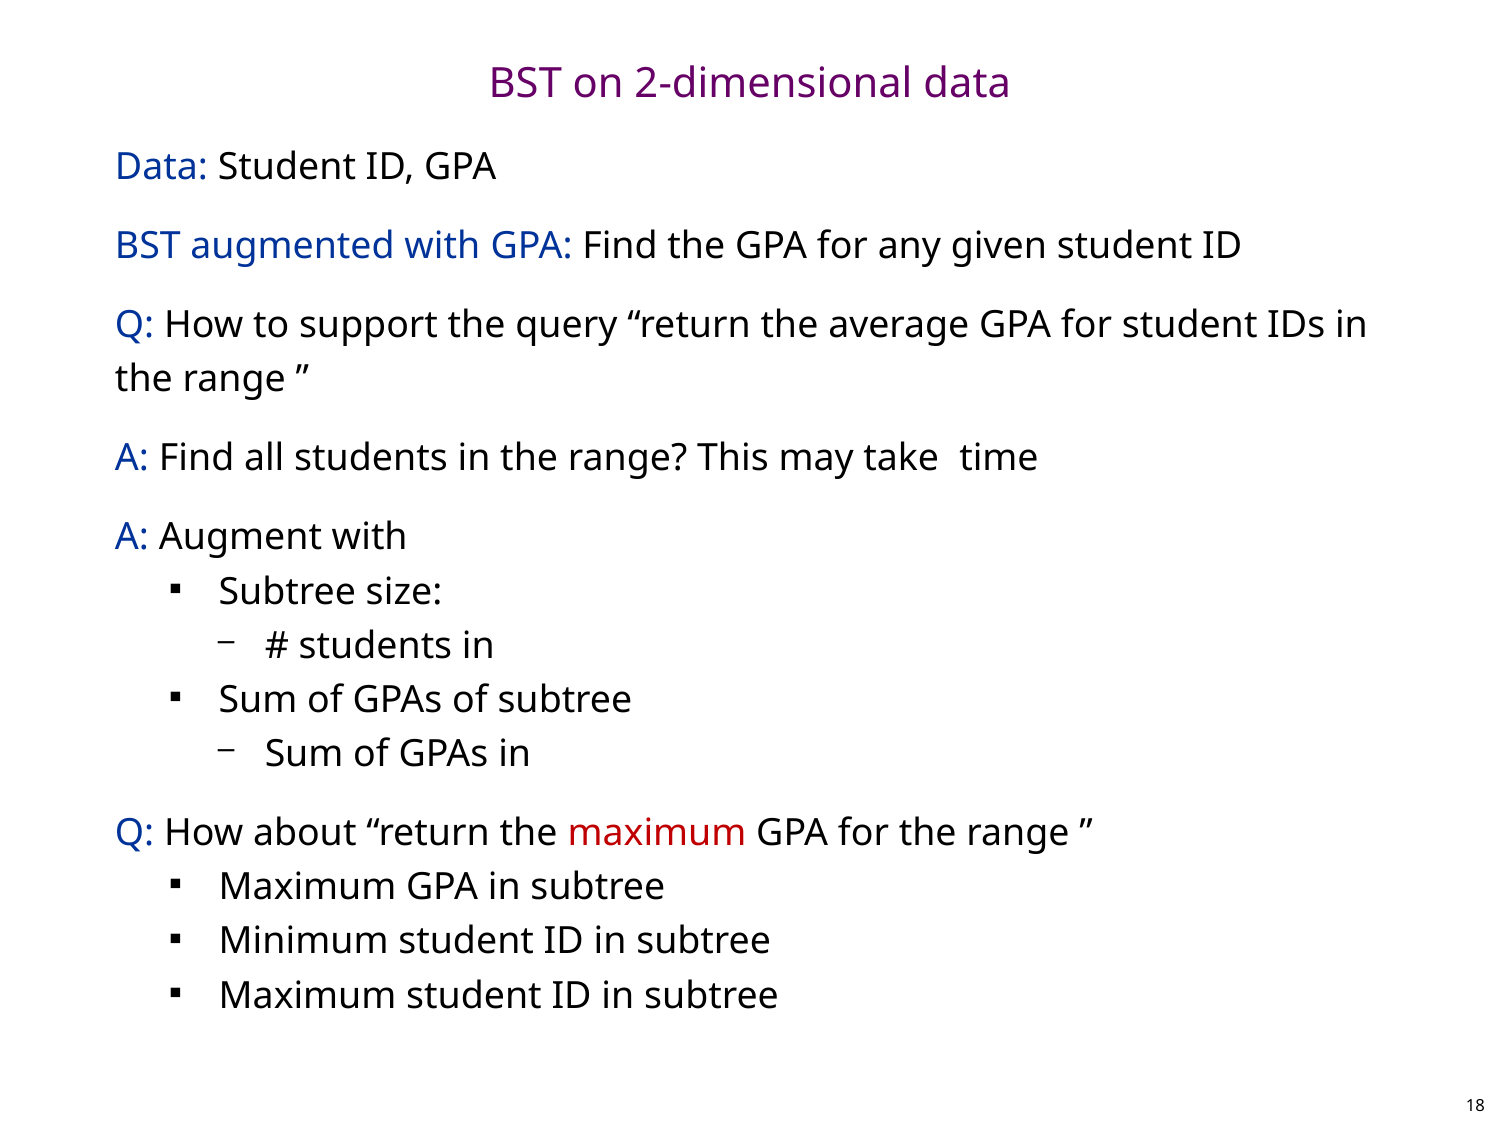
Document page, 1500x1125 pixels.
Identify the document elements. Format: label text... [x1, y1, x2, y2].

slide_number 18 [1187, 1087, 1500, 1125]
title BST on 2-dimensional data [0, 50, 1500, 125]
